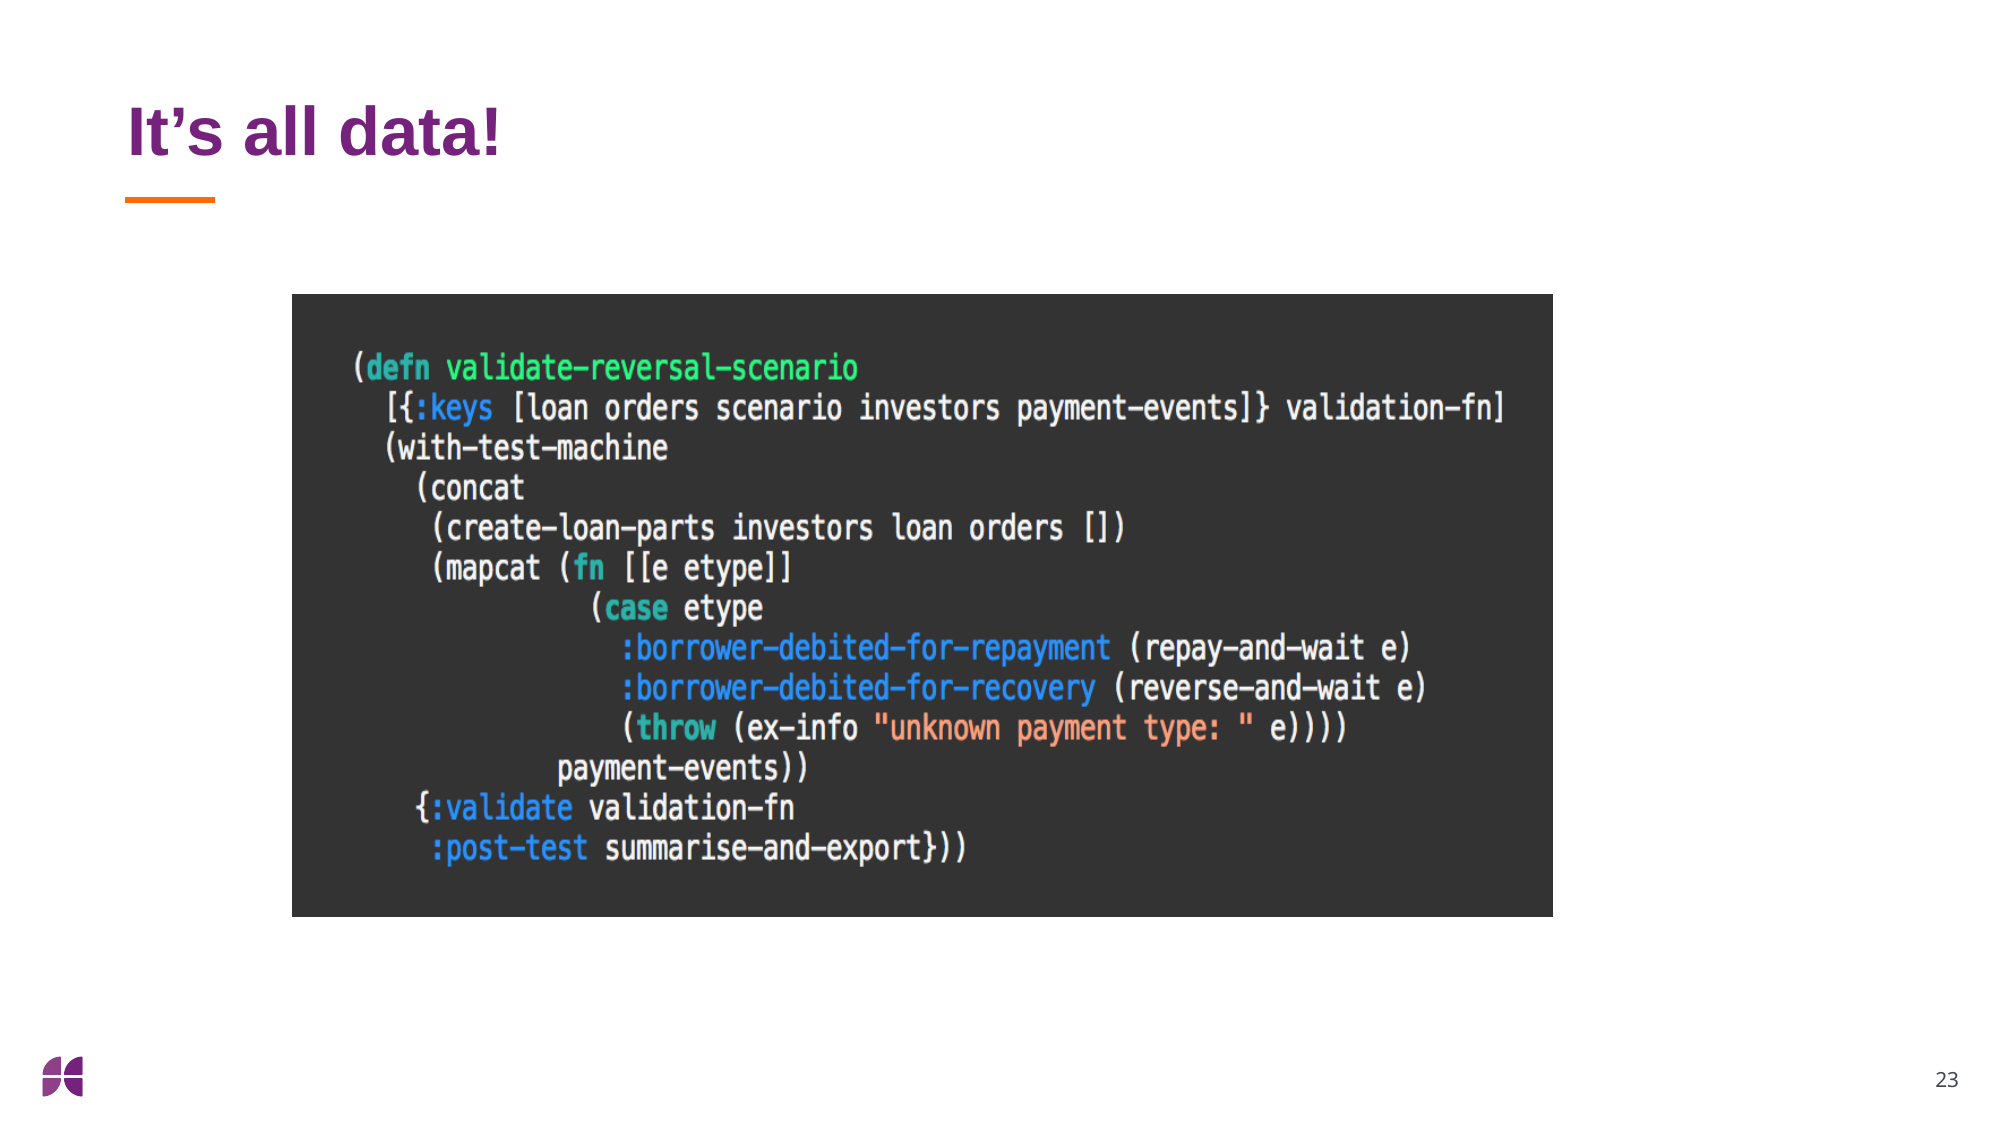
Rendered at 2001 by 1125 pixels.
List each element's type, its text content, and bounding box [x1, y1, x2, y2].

slide_number ‹#› [1890, 1055, 1974, 1107]
picture [41, 1055, 84, 1098]
title It’s all data! [112, 67, 1888, 178]
picture [291, 294, 1554, 917]
